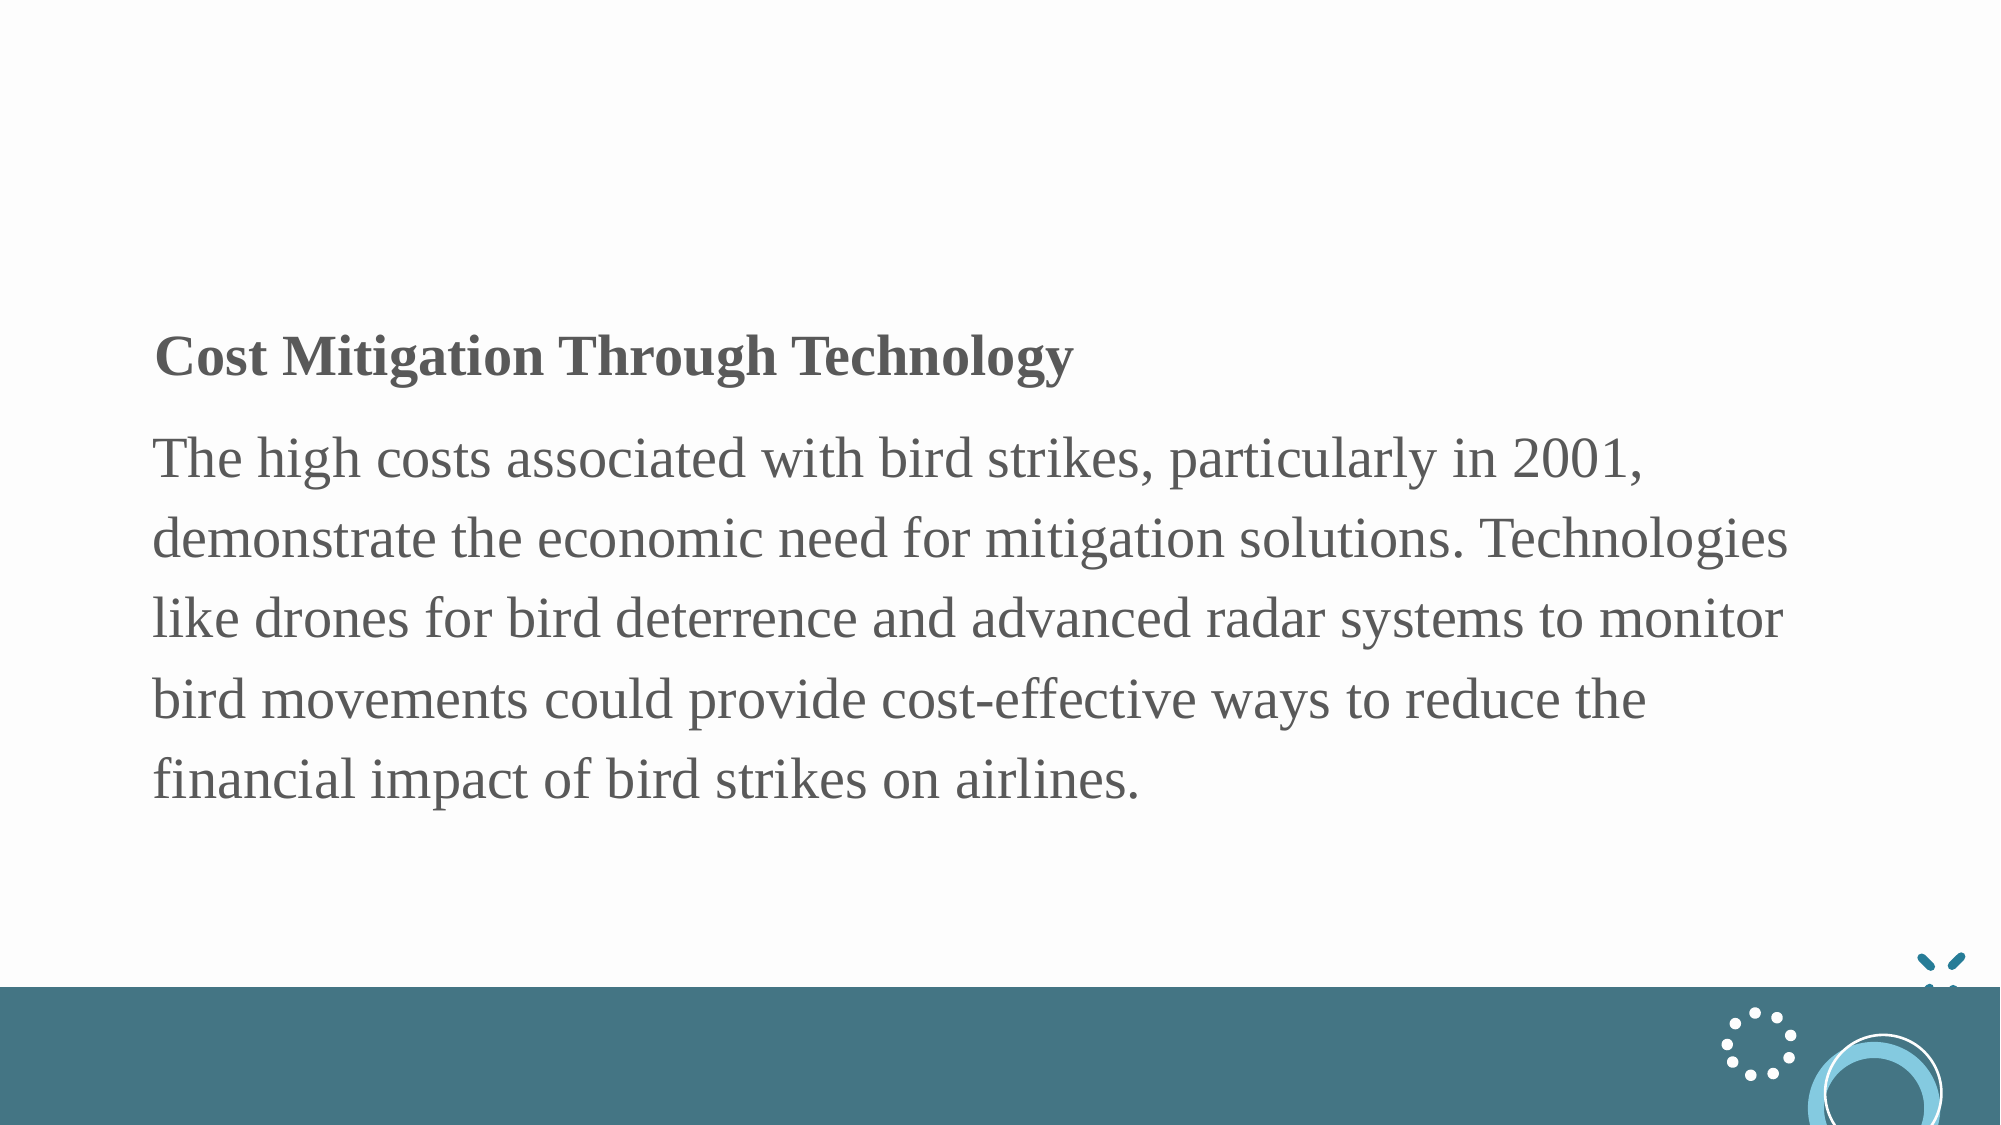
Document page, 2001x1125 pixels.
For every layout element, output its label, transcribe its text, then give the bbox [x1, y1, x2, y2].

list Cost Mitigation Through Technology The high costs associated with bird strikes, particularly in 2001, demonstrate the economic need for mitigation solutions. Technologies like drones for bird deterrence and advanced radar systems to monitor bird movements could provide cost-effective ways to reduce the financial impact of bird strikes on airlines. [137, 299, 1863, 1014]
